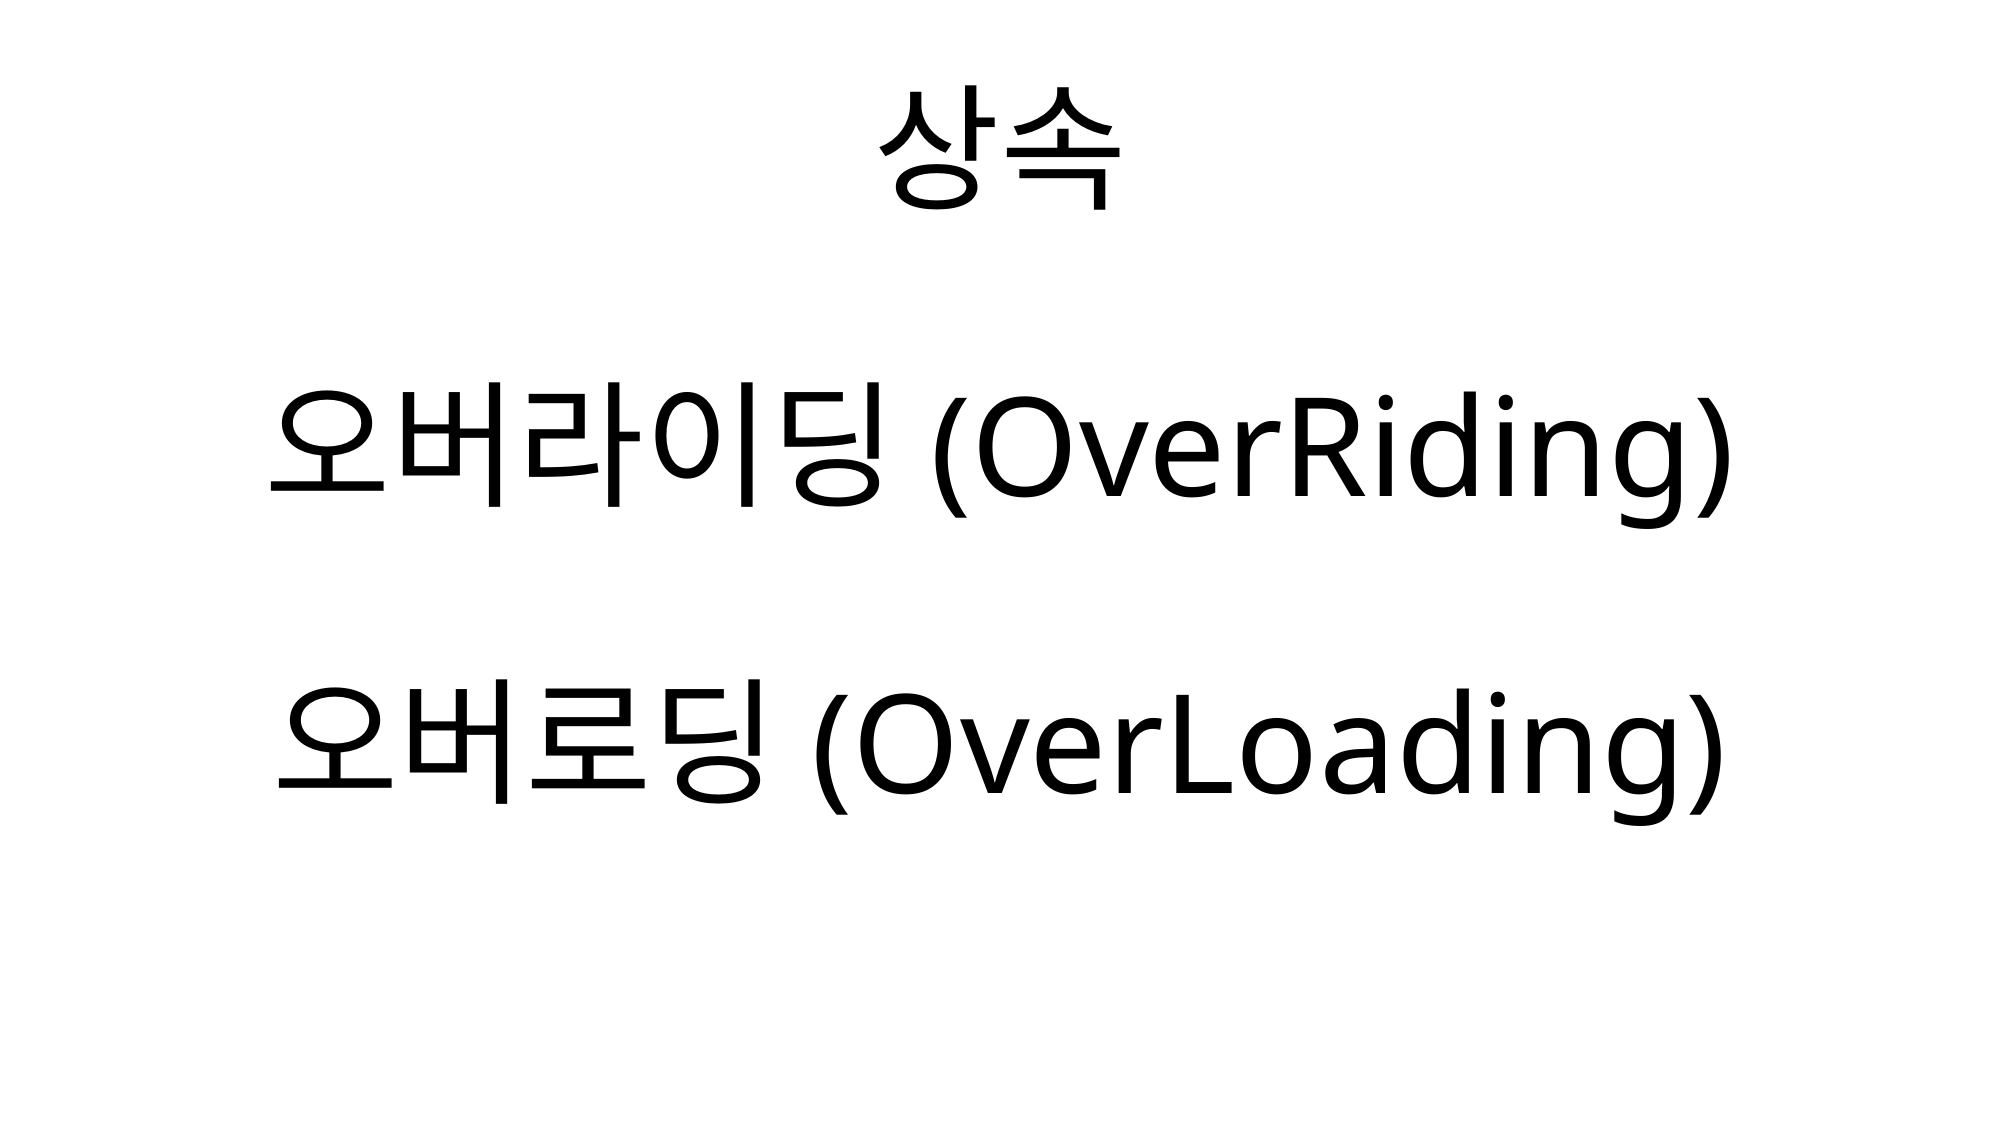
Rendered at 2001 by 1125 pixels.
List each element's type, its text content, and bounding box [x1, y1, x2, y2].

title 상속 오버라이딩(OverRiding) 오버로딩(OverLoading) [249, 89, 1750, 996]
